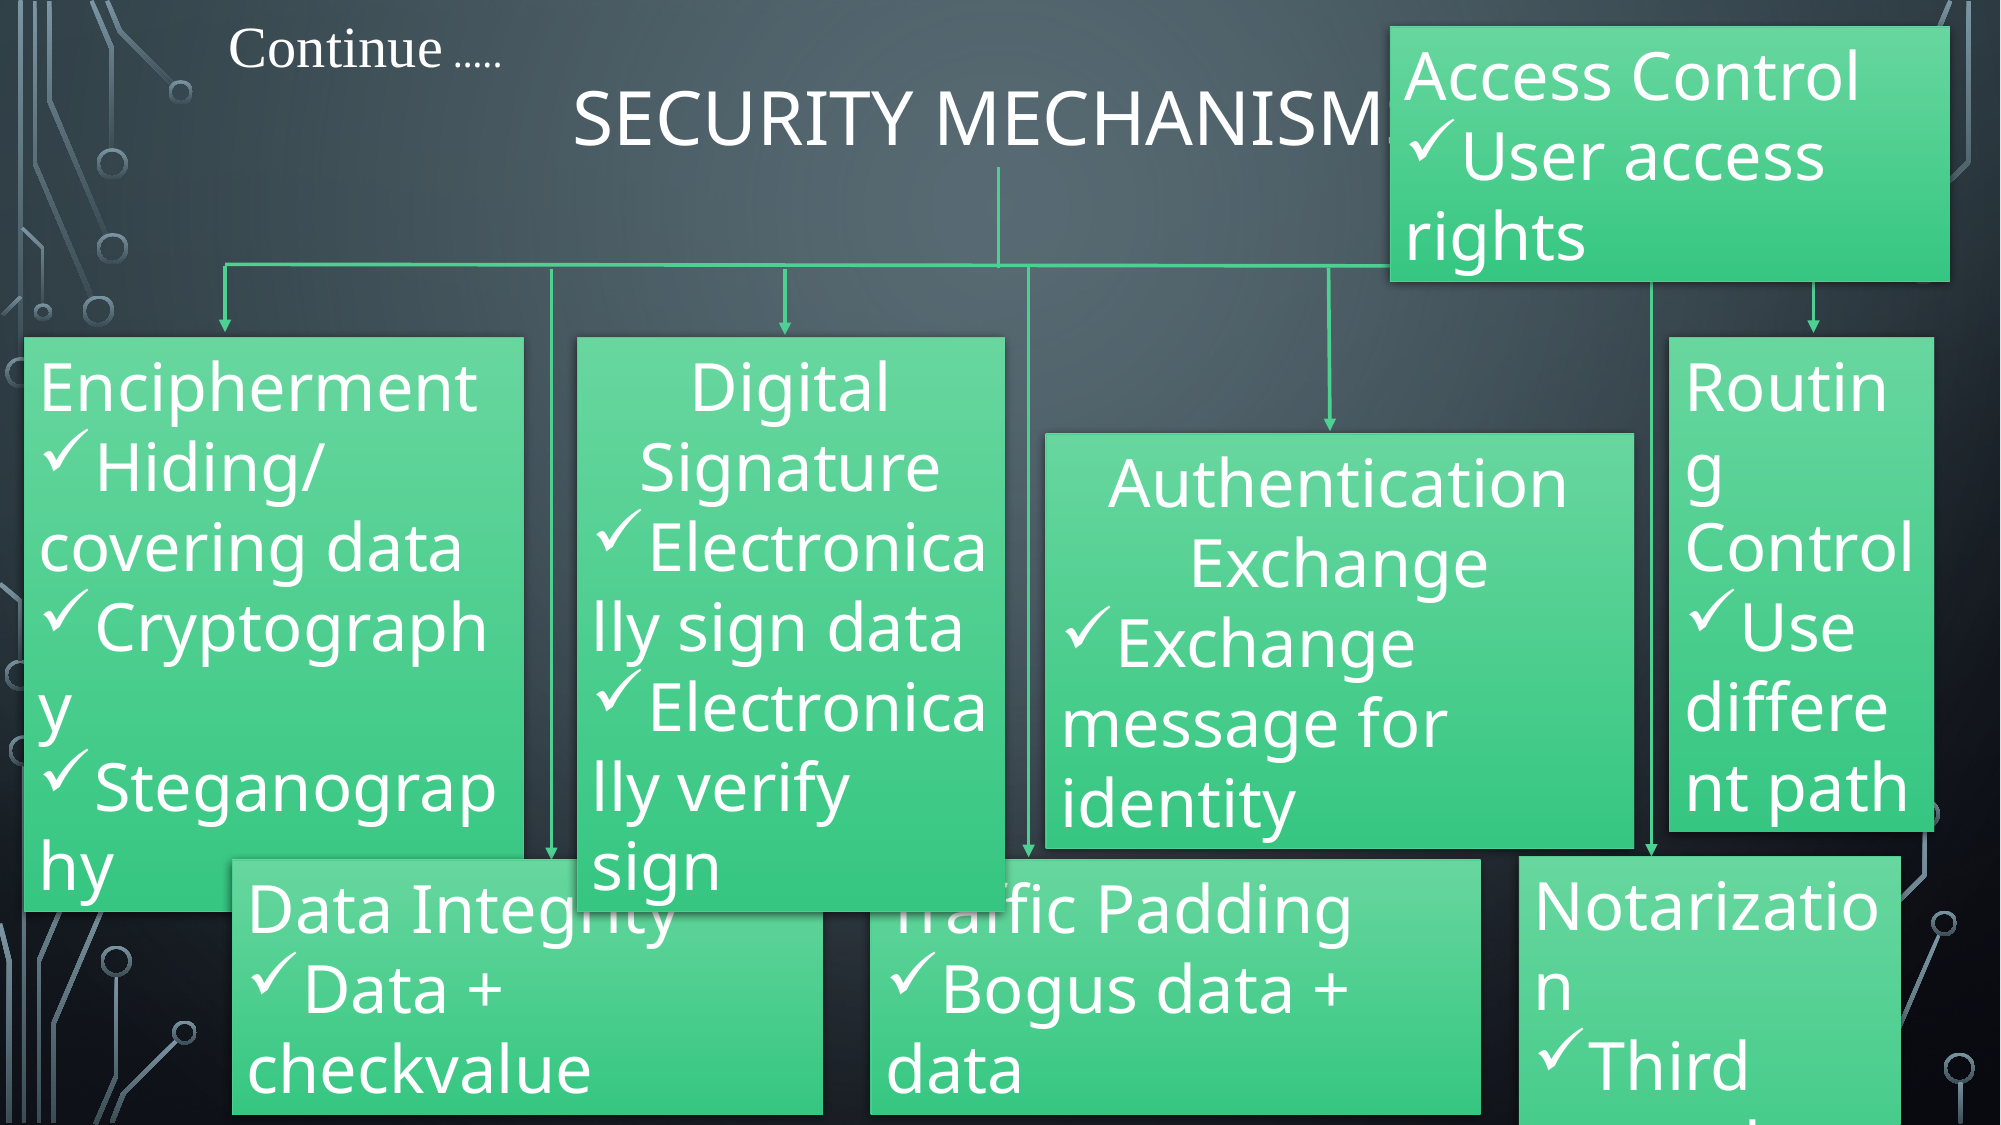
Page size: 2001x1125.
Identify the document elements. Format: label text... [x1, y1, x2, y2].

text_box Continue ….. [214, 2, 727, 87]
text_box Traffic Padding Bogus data + data [870, 859, 1481, 1115]
title Security Mechanisms [187, 0, 1813, 243]
text_box Routing Control Use different path [1669, 337, 1935, 832]
text_box Access Control User access rights [1389, 26, 1950, 282]
text_box Encipherment Hiding/covering data Cryptography Steganography [24, 337, 524, 912]
text_box Data Integrity Data + checkvalue [232, 859, 823, 1115]
text_box Authentication Exchange Exchange message for identity [1045, 433, 1635, 849]
text_box Notarization Third trusted party [1518, 856, 1901, 1125]
text_box Digital Signature Electronically sign data Electronically verify sign [577, 337, 1005, 912]
